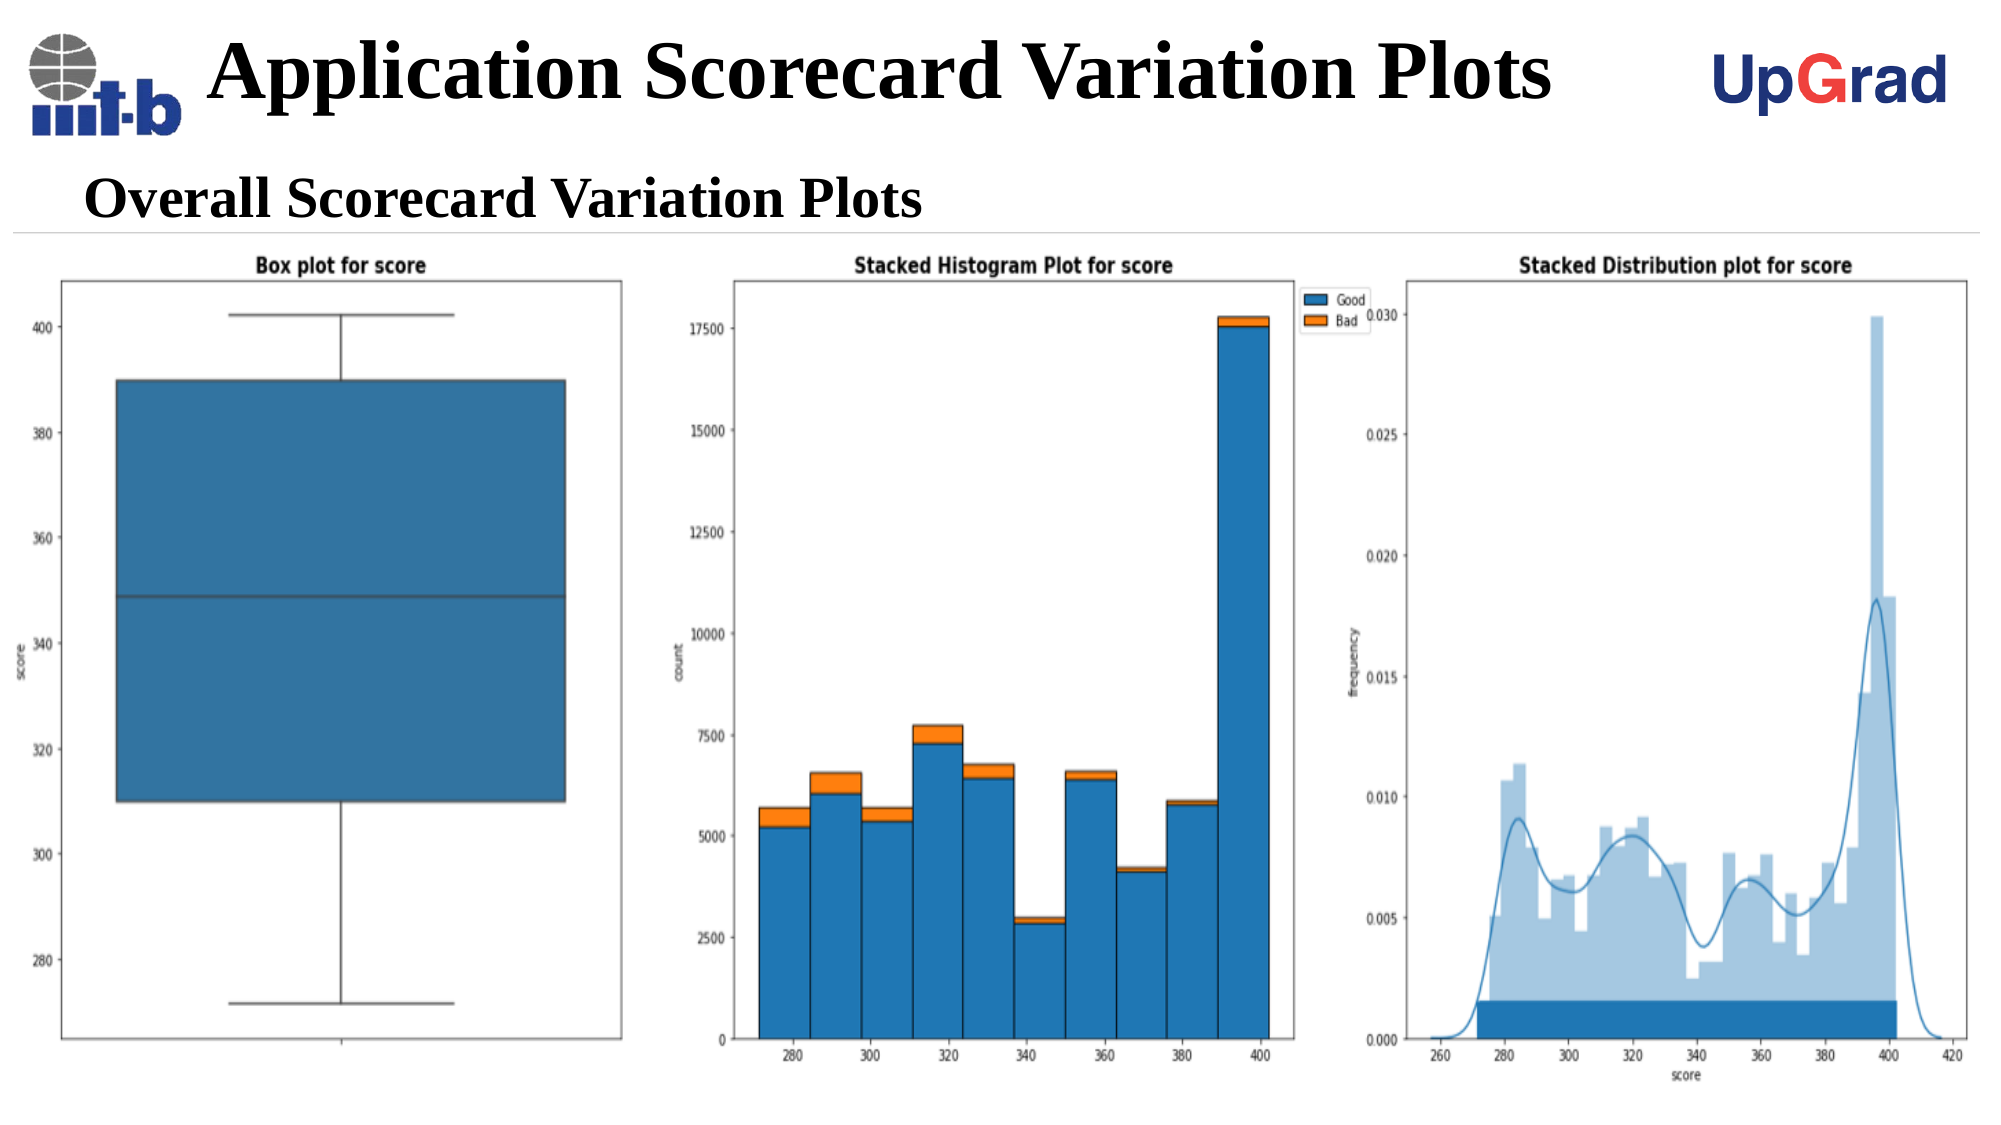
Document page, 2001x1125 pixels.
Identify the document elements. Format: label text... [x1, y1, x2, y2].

title Application Scorecard Variation Plots [191, 0, 1704, 143]
text_box Overall Scorecard Variation Plots [68, 159, 983, 232]
picture [0, 29, 208, 163]
picture [1714, 53, 1952, 116]
picture [13, 232, 1980, 1100]
